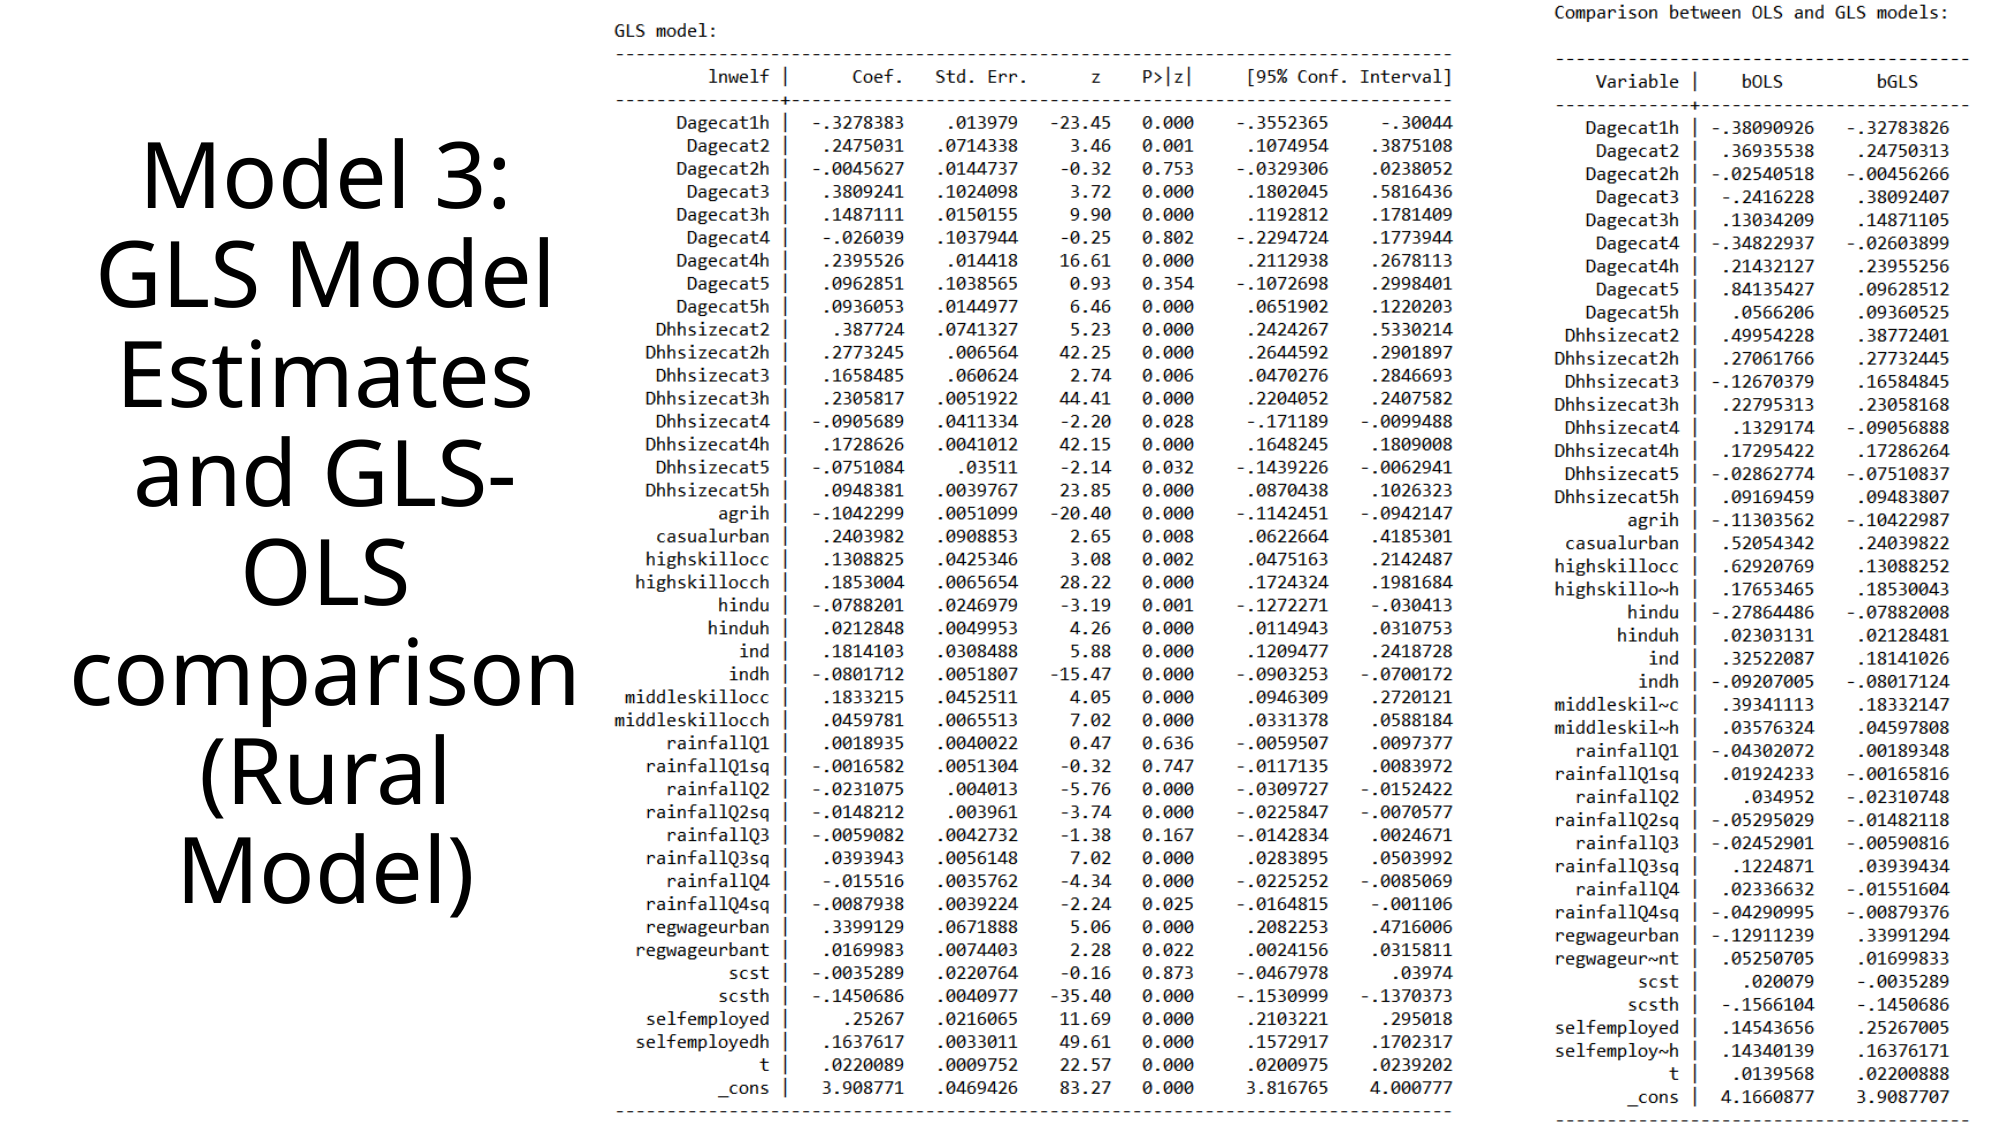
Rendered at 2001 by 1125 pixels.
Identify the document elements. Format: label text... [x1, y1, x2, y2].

picture [1550, 0, 1976, 1125]
title Model 3: GLS Model Estimates and GLS-OLS comparison (Rural Model) [40, 119, 610, 934]
picture [610, 0, 1470, 1125]
